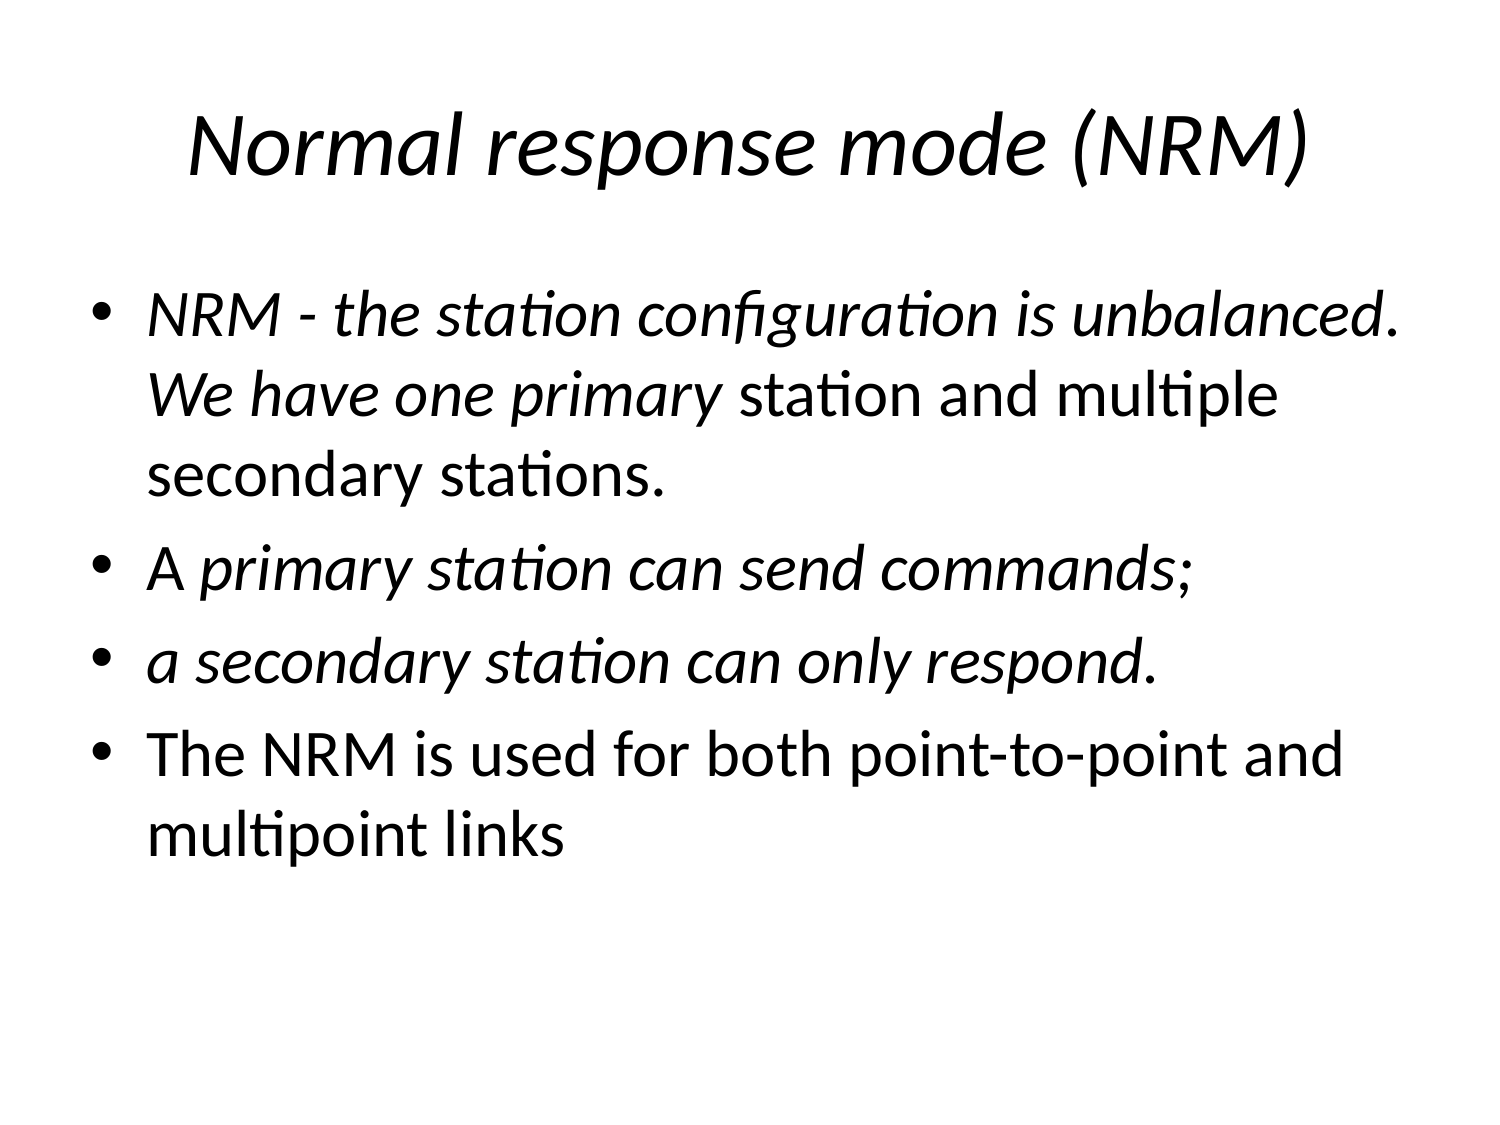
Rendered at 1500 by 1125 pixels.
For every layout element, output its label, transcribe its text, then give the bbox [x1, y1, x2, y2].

list NRM - the station configuration is unbalanced. We have one primary station and multiple secondary stations. A primary station can send commands; a secondary station can only respond. The NRM is used for both point-to-point and multipoint links [75, 262, 1425, 1005]
title Normal response mode (NRM) [75, 45, 1425, 233]
